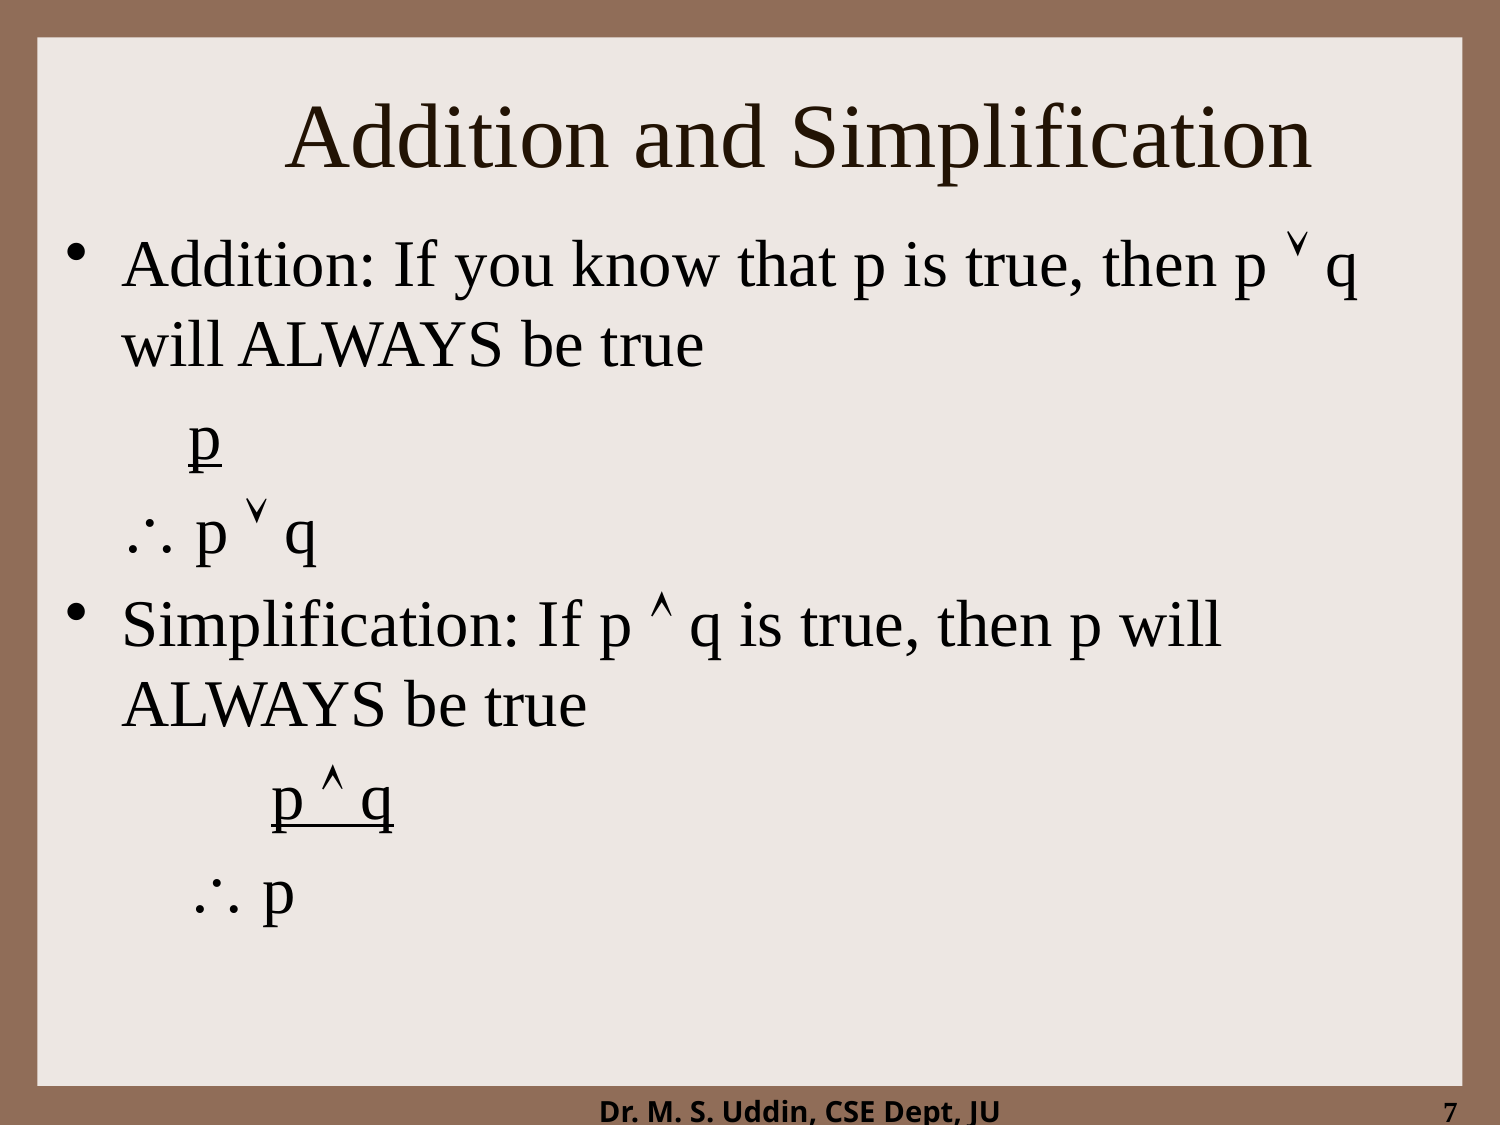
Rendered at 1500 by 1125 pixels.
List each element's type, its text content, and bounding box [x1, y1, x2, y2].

title Addition and Simplification [174, 37, 1425, 212]
list Addition: If you know that p is true, then p  q will ALWAYS be true p  p  q Simplification: If p  q is true, then p will ALWAYS be true p  q  p [50, 212, 1463, 1038]
footer Dr. M. S. Uddin, CSE Dept, JU [562, 1085, 1038, 1125]
slide_number 7 [1160, 1085, 1473, 1111]
